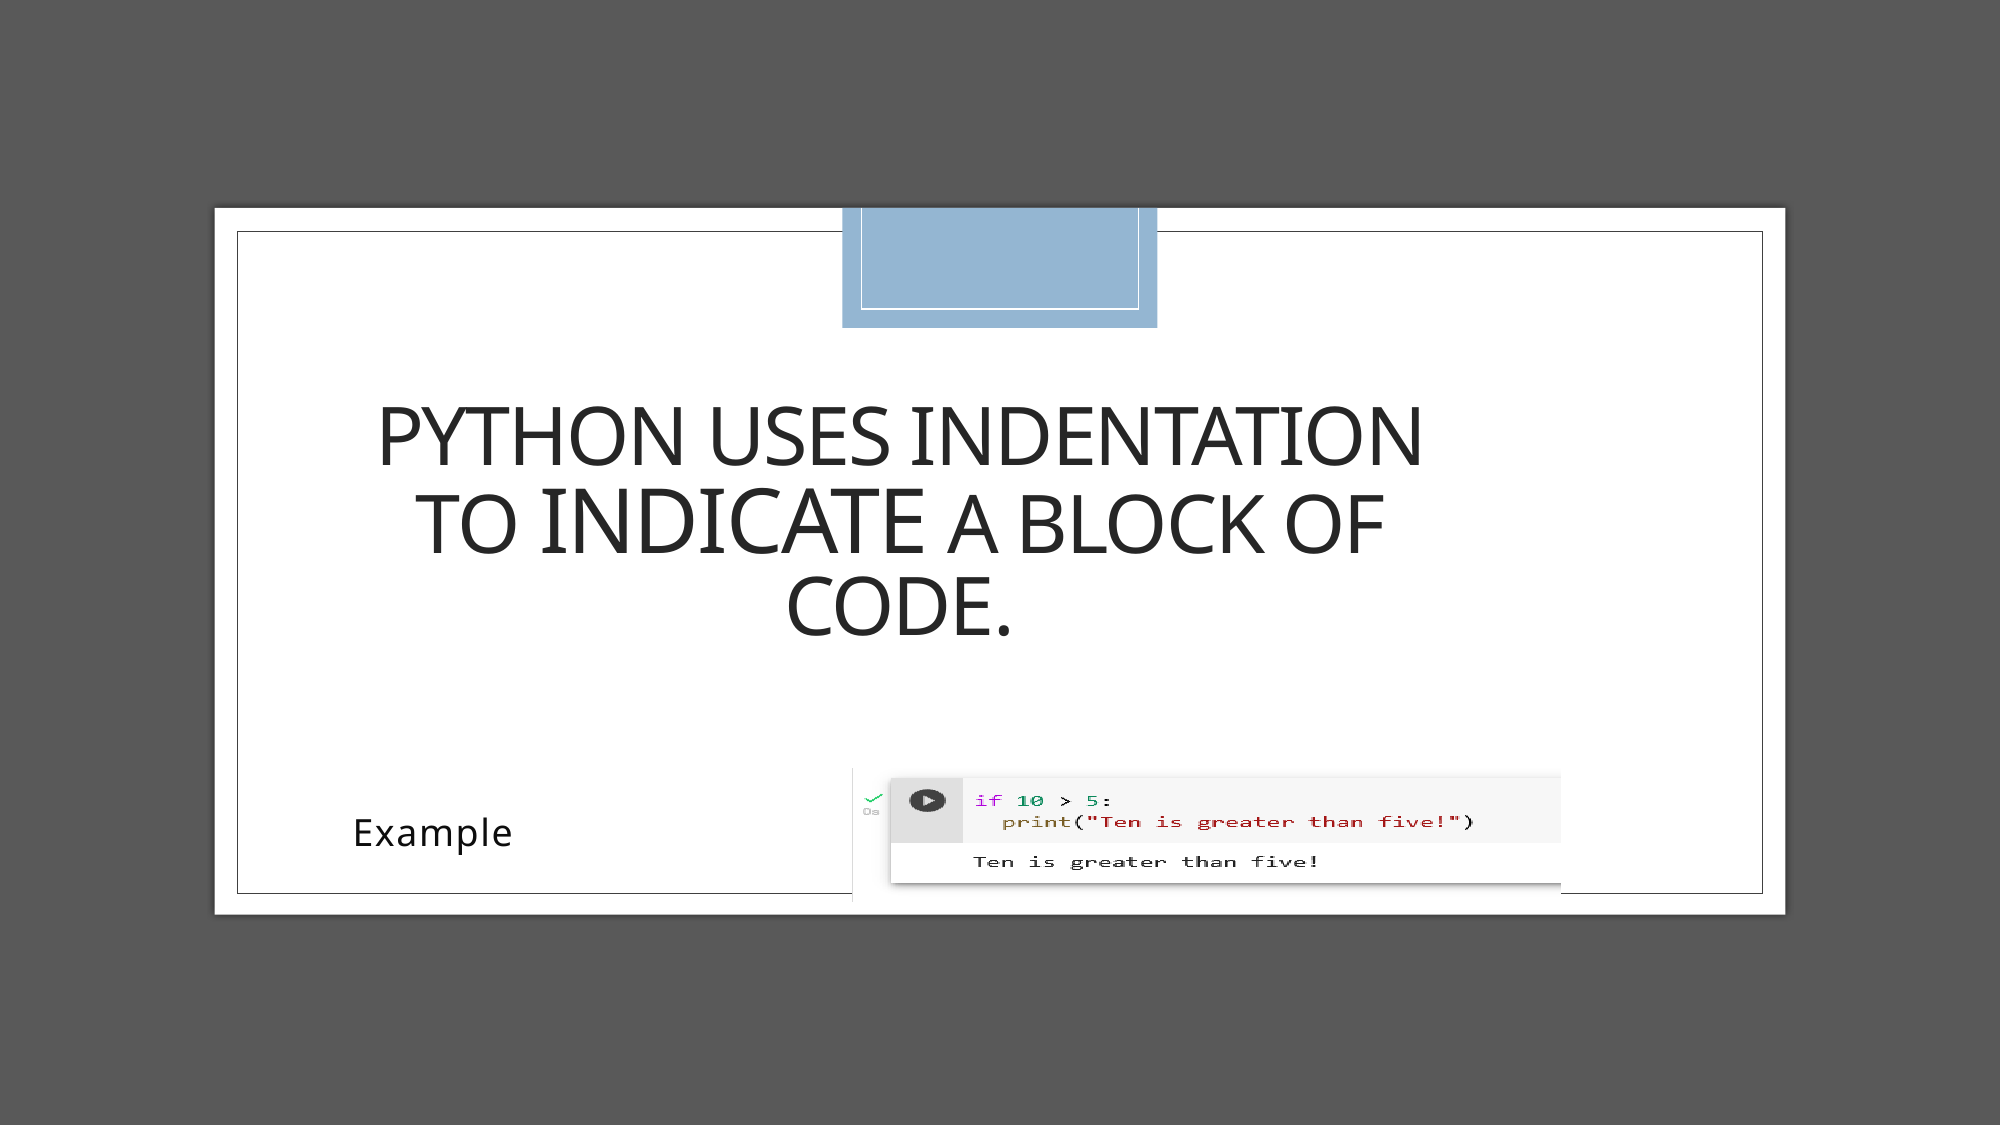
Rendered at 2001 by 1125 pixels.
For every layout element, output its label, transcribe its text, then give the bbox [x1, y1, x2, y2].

title Python uses indentation to indicate a block of code. [331, 371, 1468, 682]
picture [852, 768, 1561, 902]
subtitle Example [273, 797, 593, 873]
